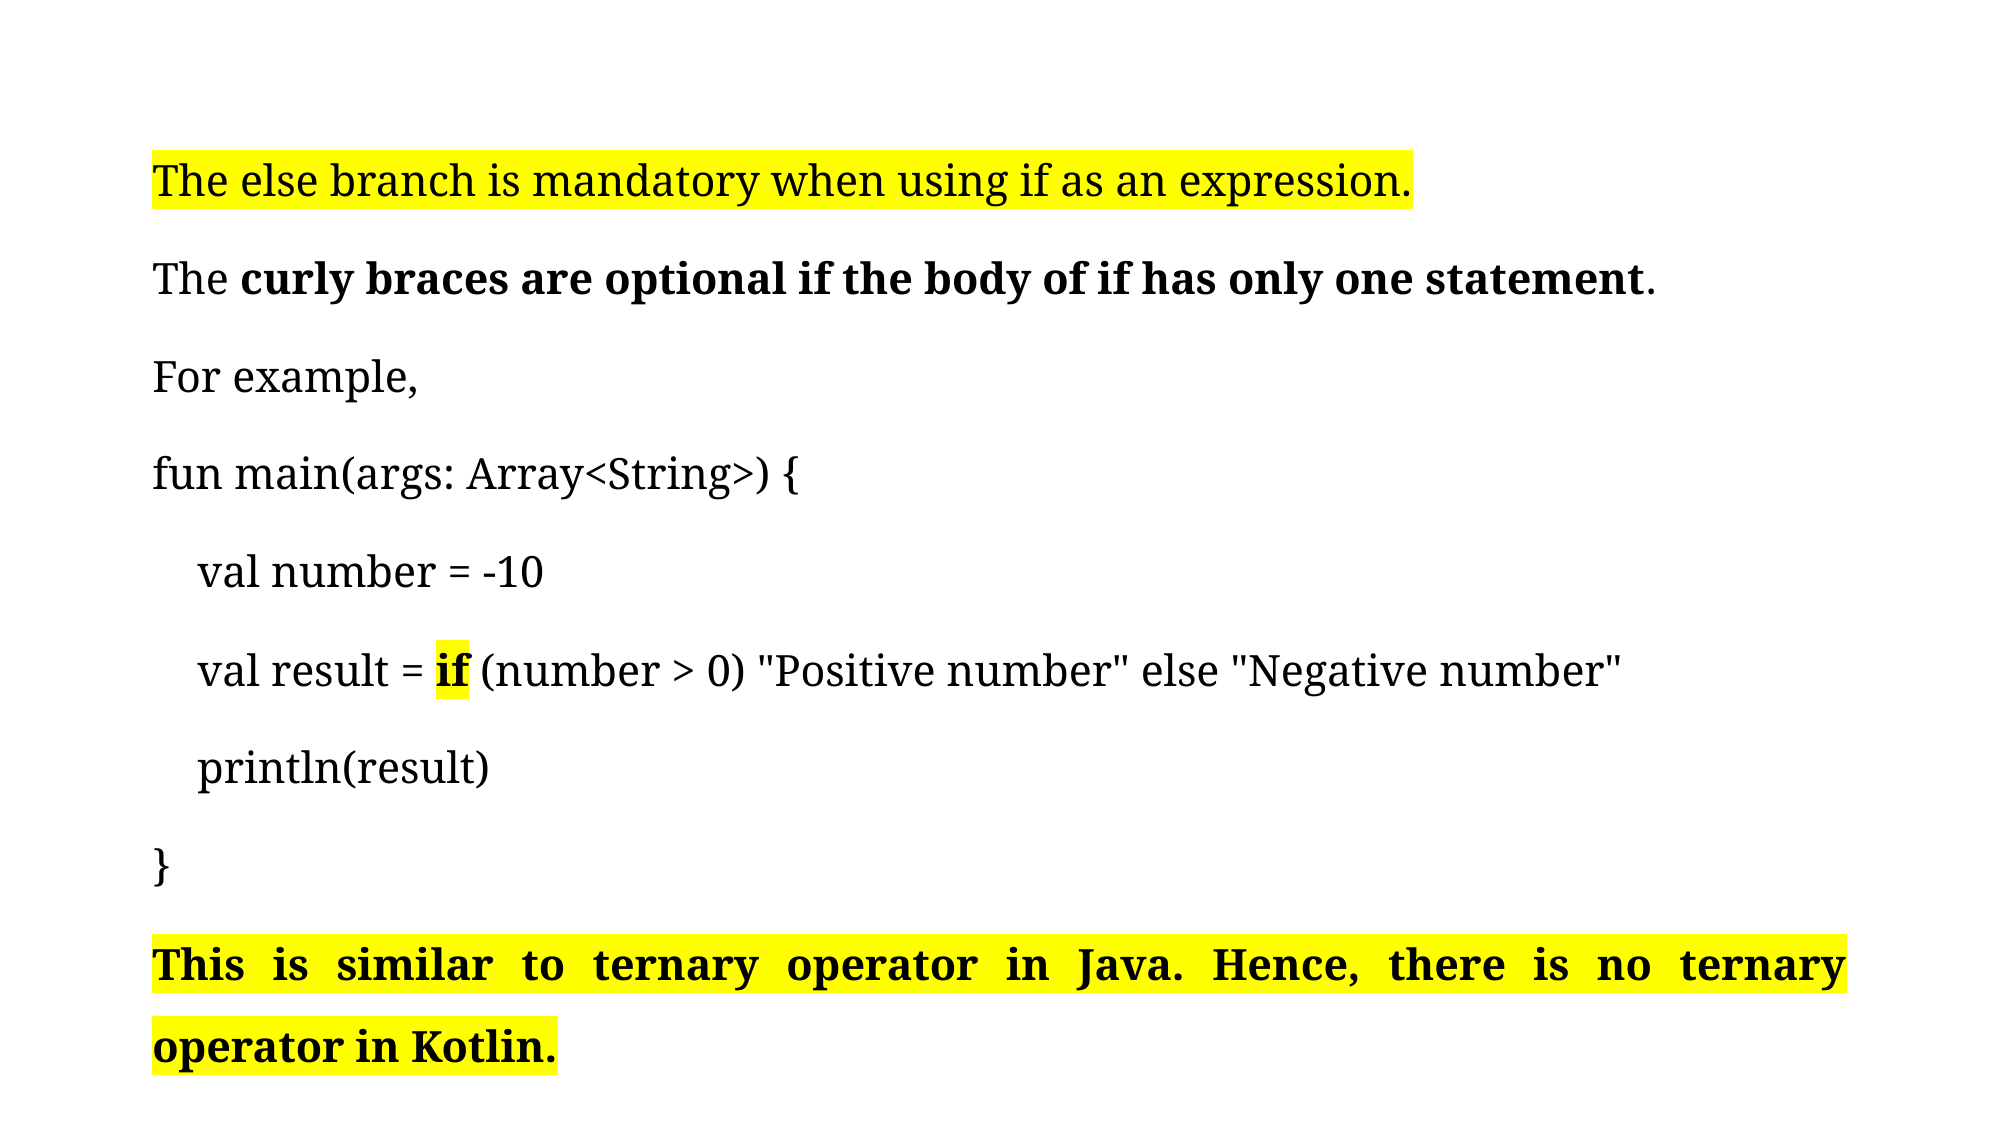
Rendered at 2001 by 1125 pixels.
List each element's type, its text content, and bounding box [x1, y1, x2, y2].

list The else branch is mandatory when using if as an expression. The curly braces are optional if the body of if has only one statement. For example, fun main(args: Array<String>) { val number = -10 val result = if (number > 0) "Positive number" else "Negative number" println(result) } This is similar to ternary operator in Java. Hence, there is no ternary operator in Kotlin. [137, 114, 1863, 1086]
